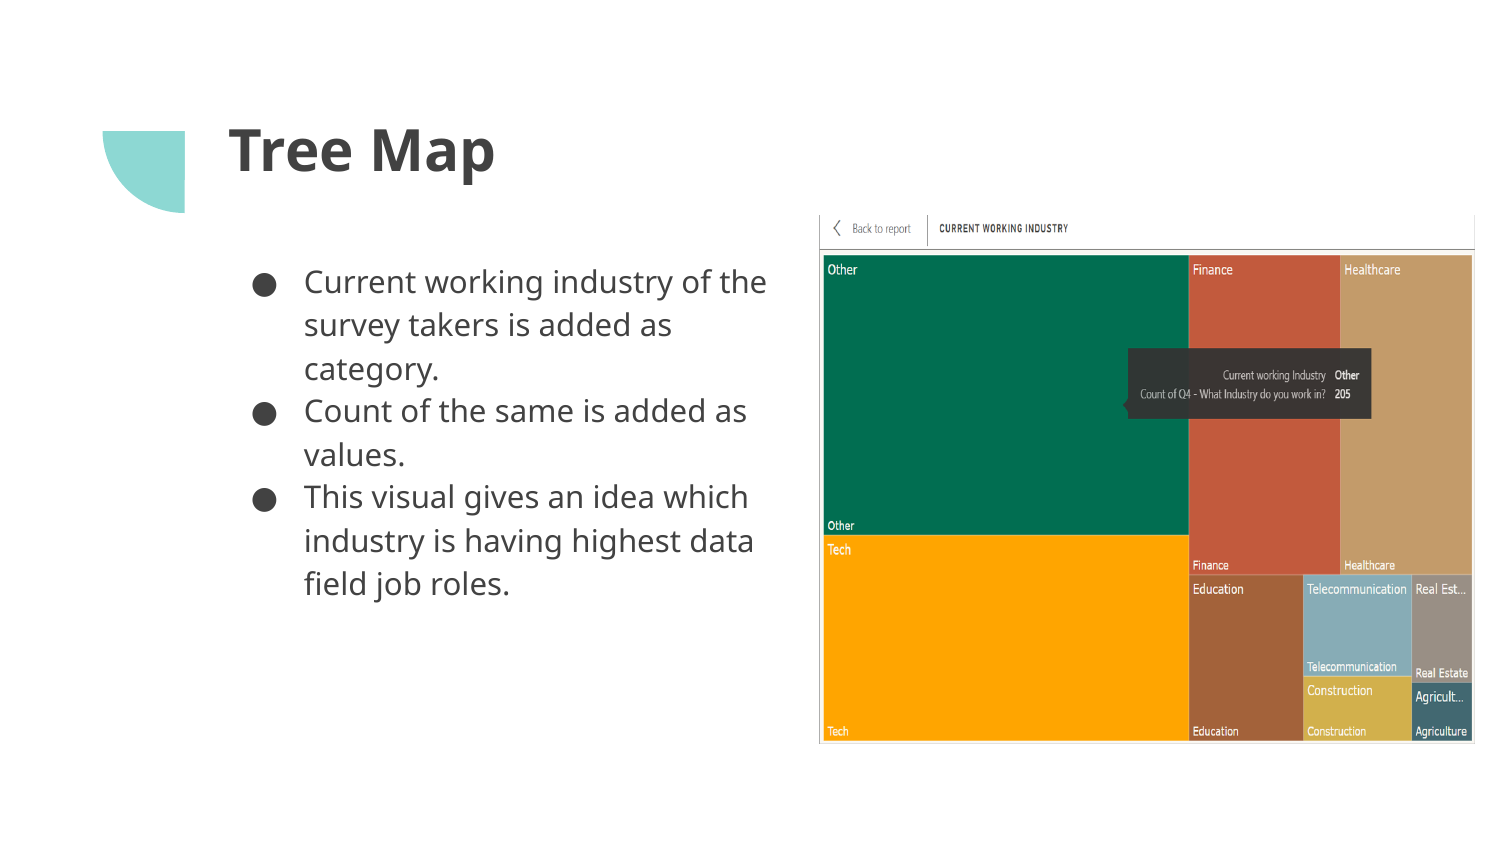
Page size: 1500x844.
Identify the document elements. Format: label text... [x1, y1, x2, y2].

list Current working industry of the survey takers is added as category. Count of the same is added as values. This visual gives an idea which industry is having highest data field job roles. [213, 241, 795, 744]
title Tree Map [213, 98, 1368, 263]
picture [819, 214, 1476, 744]
